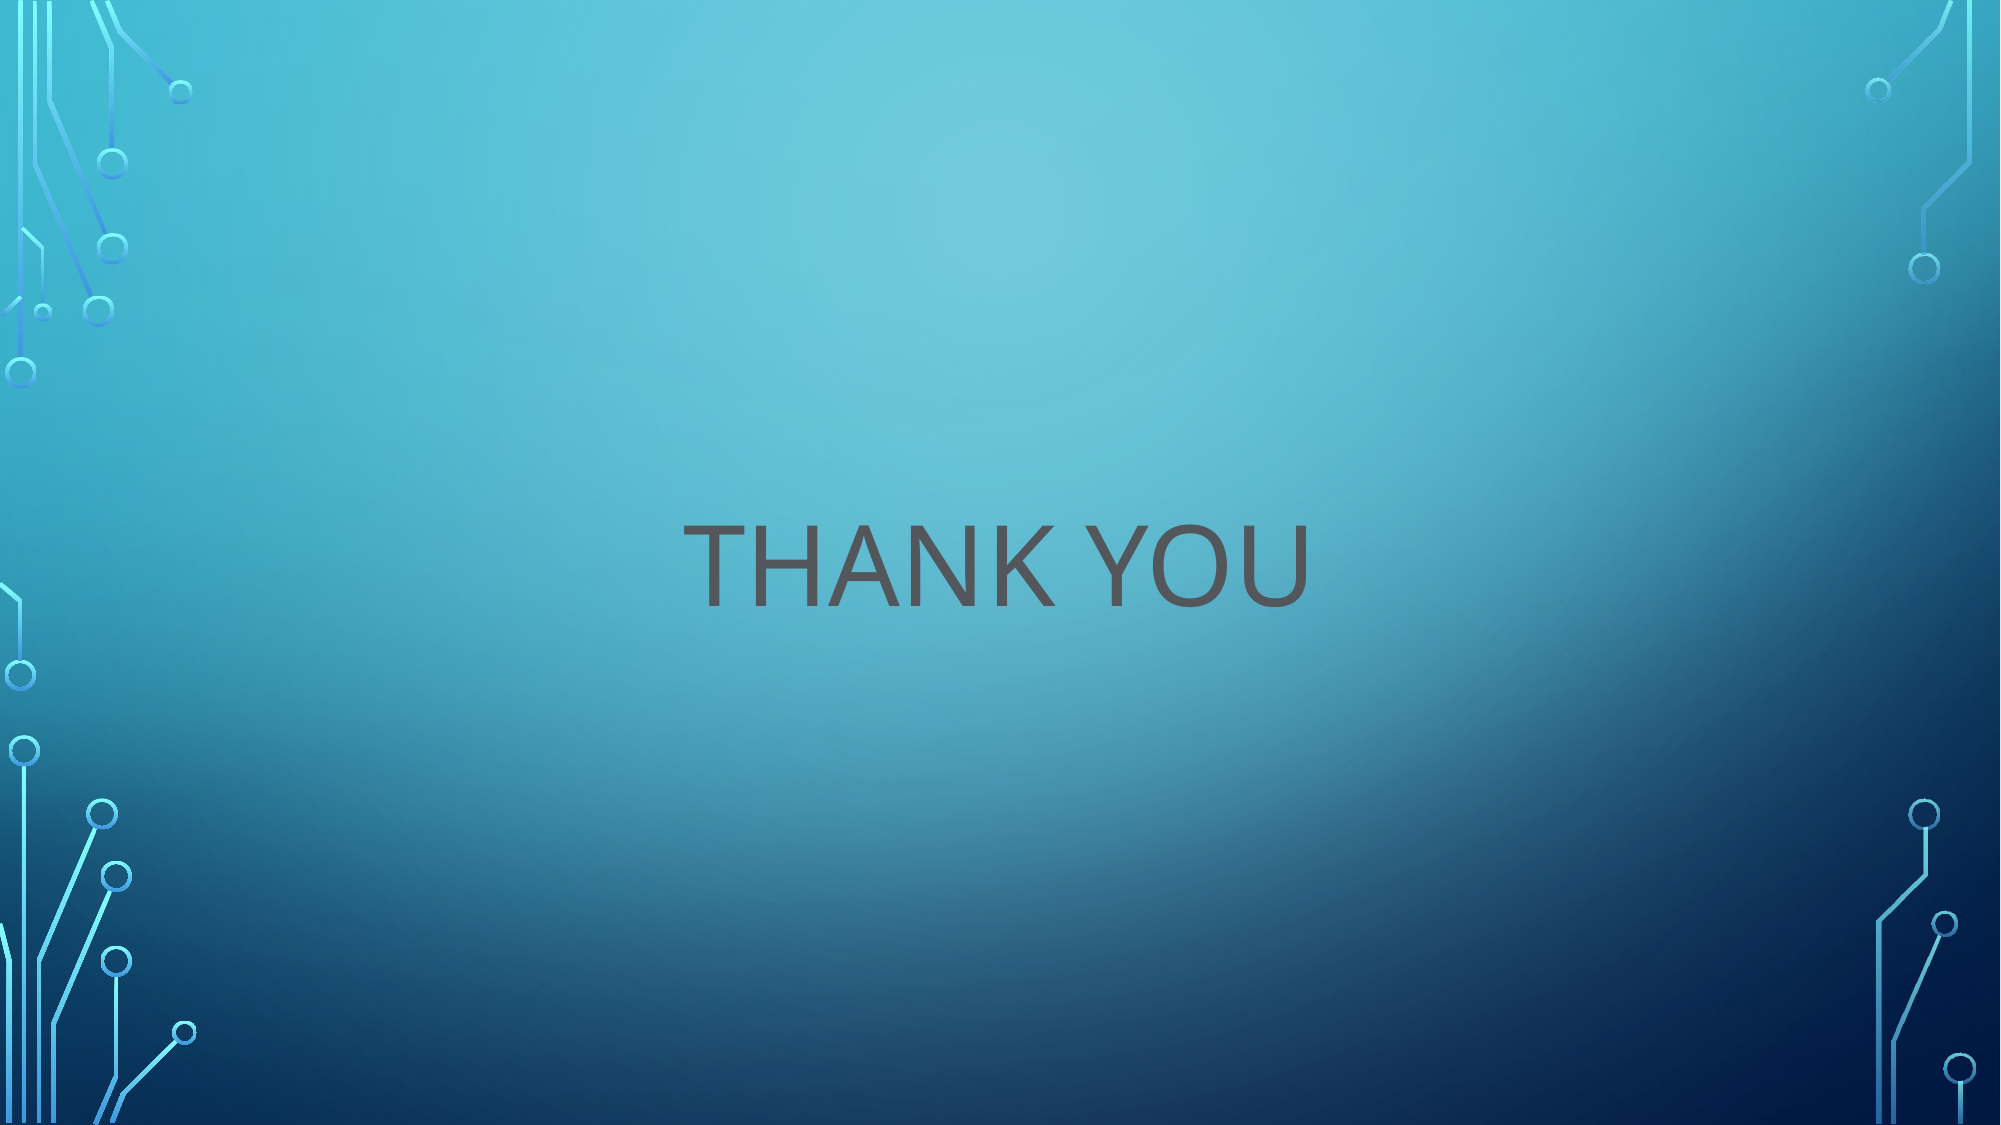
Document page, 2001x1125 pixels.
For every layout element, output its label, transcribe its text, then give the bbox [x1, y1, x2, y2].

text_box THANK YOU [668, 486, 1332, 637]
